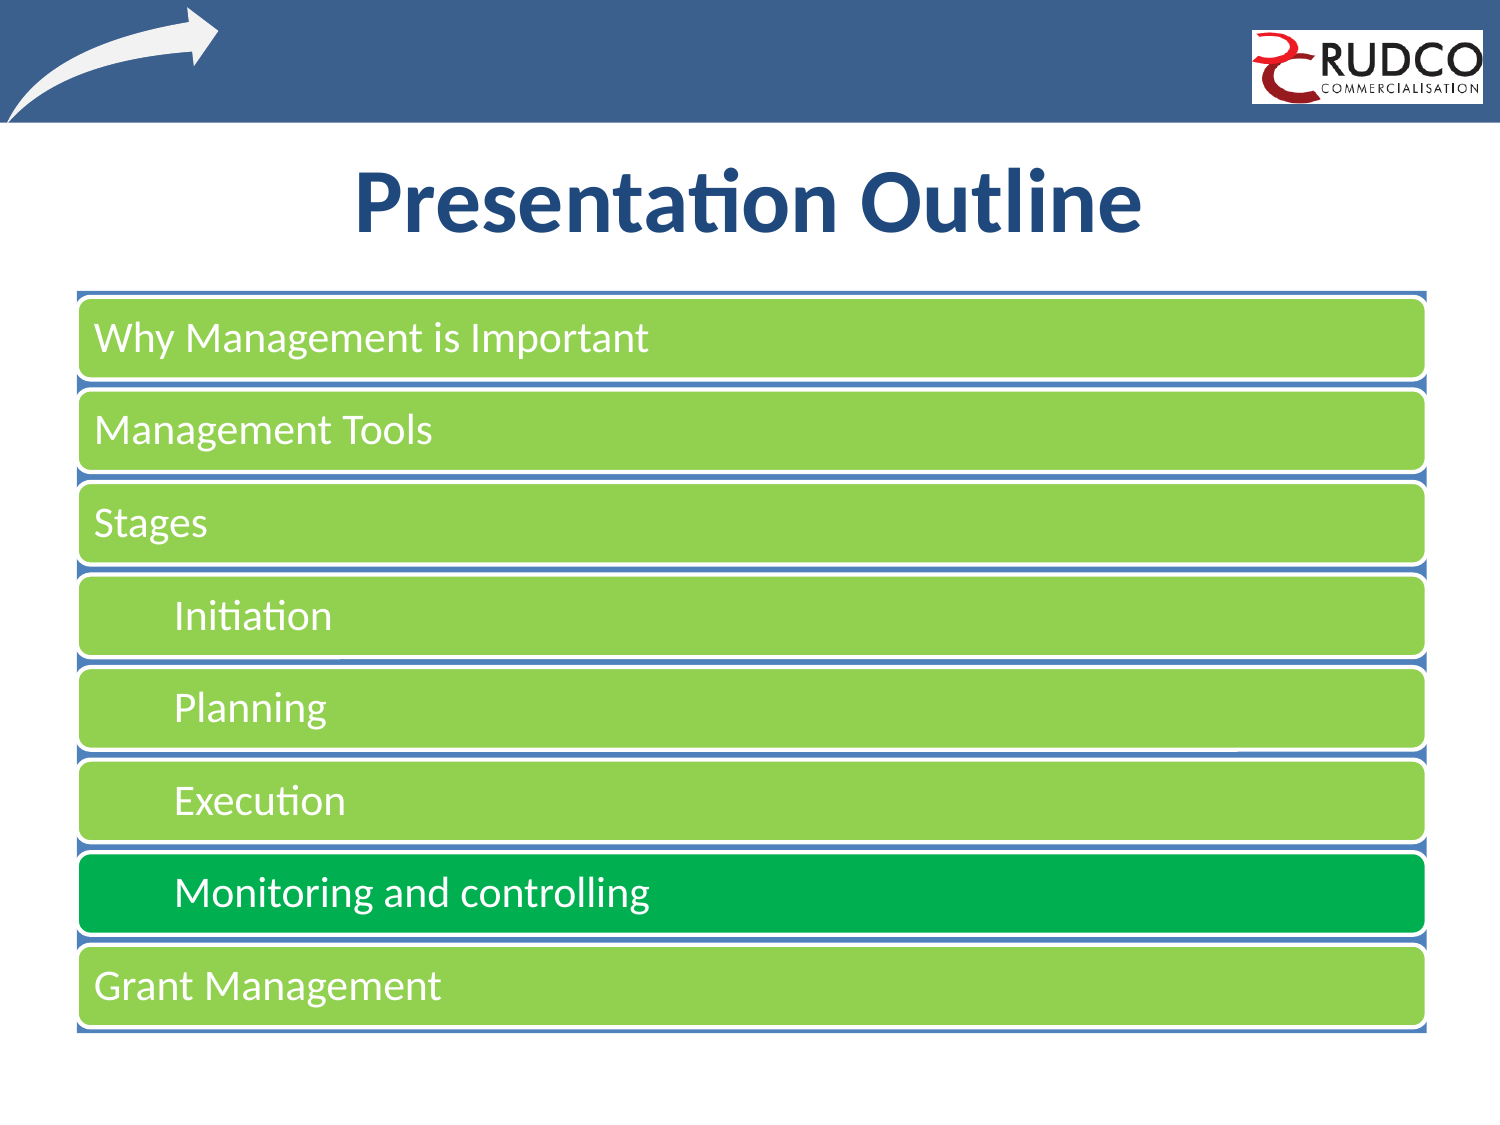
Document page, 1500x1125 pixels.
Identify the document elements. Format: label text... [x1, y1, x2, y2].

title Presentation Outline [75, 125, 1425, 268]
picture [1252, 30, 1483, 104]
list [76, 290, 1427, 1034]
